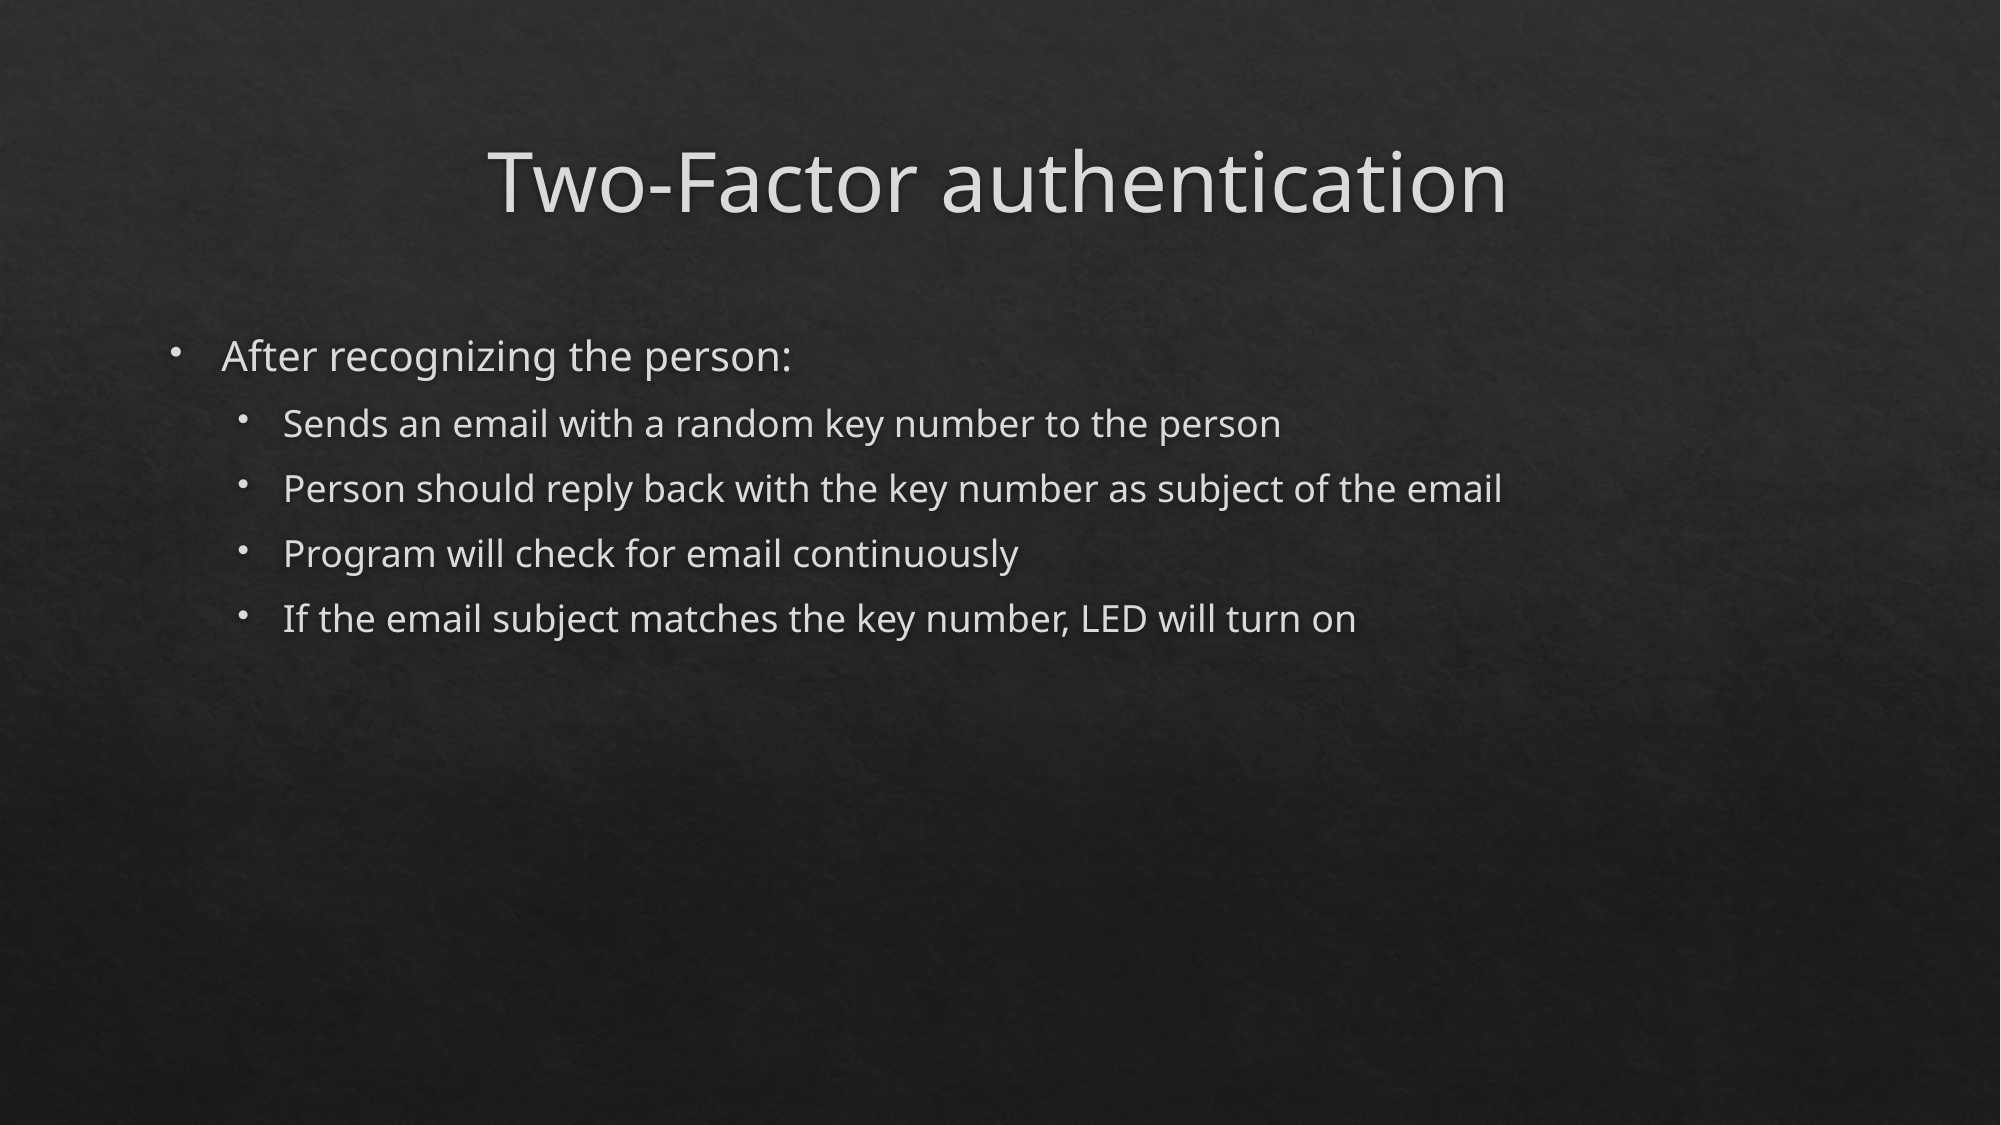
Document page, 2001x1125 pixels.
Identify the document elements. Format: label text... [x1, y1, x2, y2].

list After recognizing the person: Sends an email with a random key number to the person Person should reply back with the key number as subject of the email Program will check for email continuously If the email subject matches the key number, LED will turn on [149, 322, 1849, 989]
title Two-Factor authentication [149, 99, 1849, 260]
